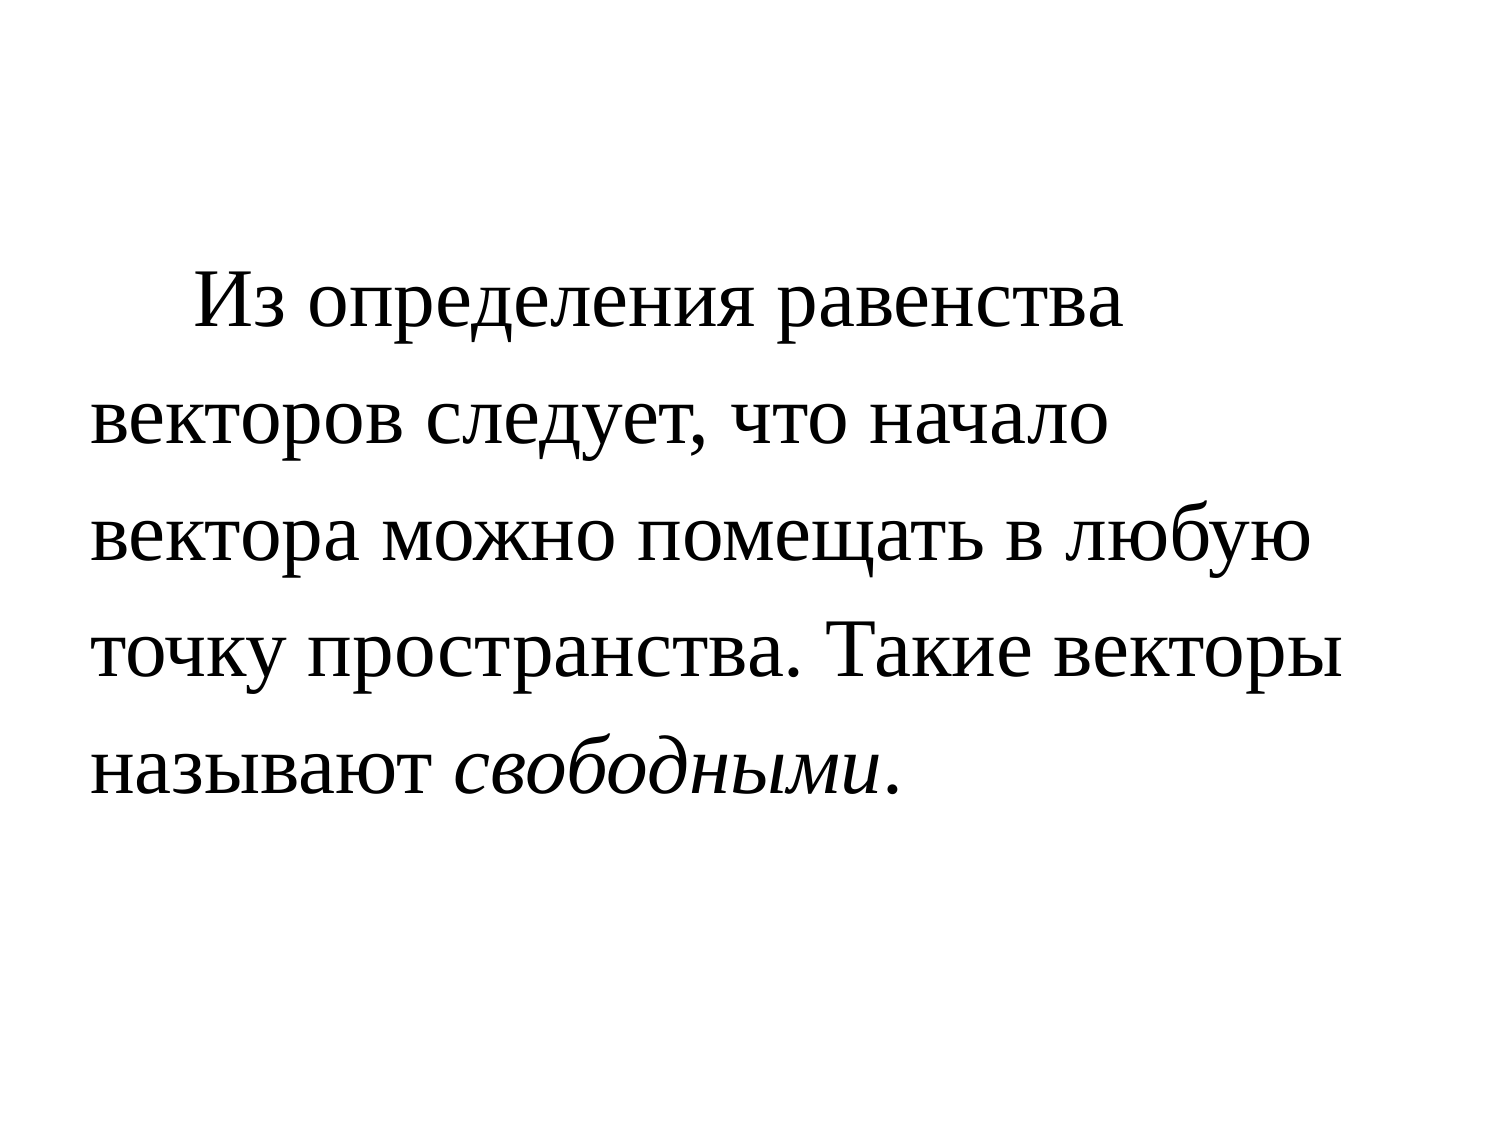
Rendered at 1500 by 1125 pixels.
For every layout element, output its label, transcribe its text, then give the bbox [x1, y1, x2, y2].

list Из определения равенства векторов следует, что начало вектора можно помещать в любую точку пространства. Такие векторы называют свободными. [74, 235, 1426, 979]
